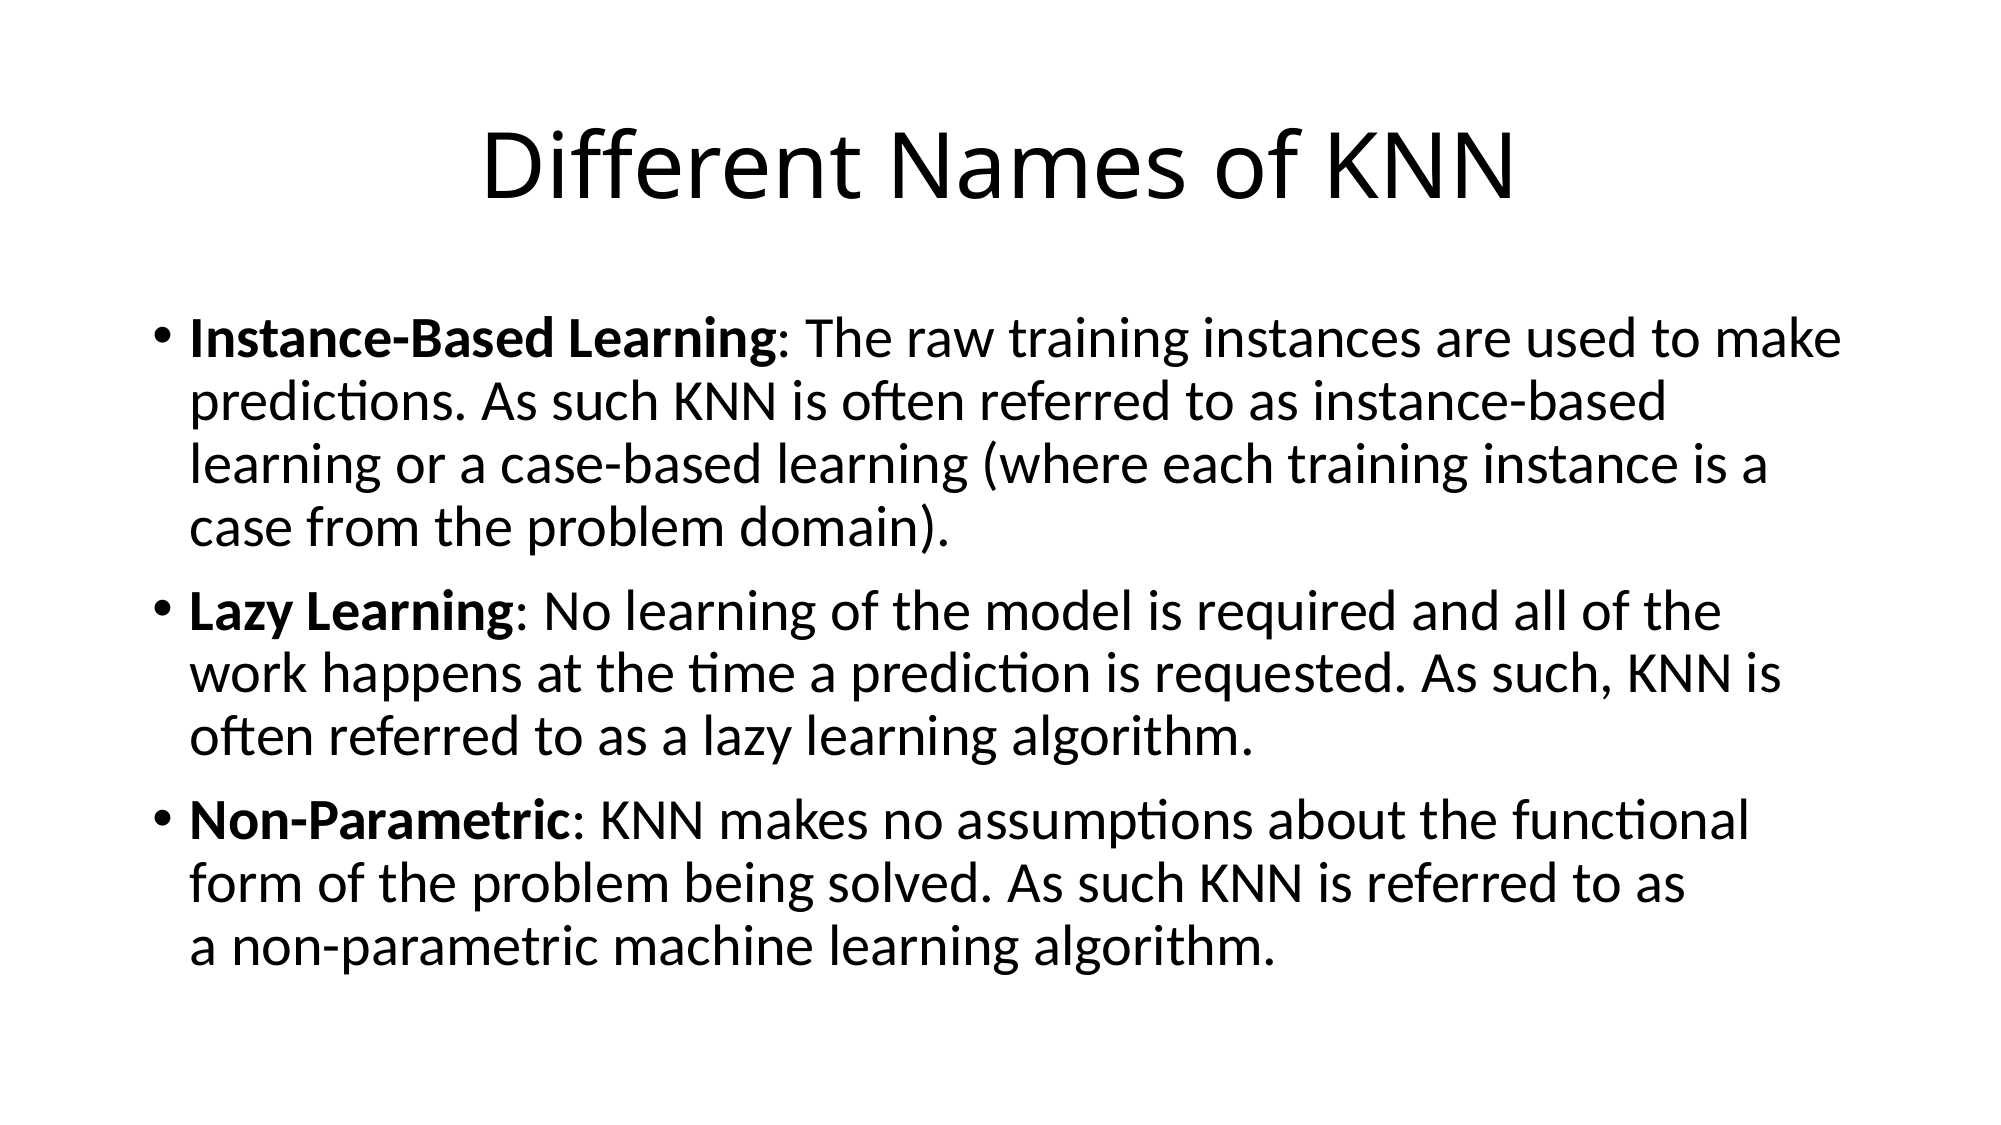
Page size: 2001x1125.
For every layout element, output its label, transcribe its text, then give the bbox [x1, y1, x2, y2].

title Different Names of KNN [137, 59, 1863, 278]
list Instance-Based Learning: The raw training instances are used to make predictions. As such KNN is often referred to as instance-based learning or a case-based learning (where each training instance is a case from the problem domain). Lazy Learning: No learning of the model is required and all of the work happens at the time a prediction is requested. As such, KNN is often referred to as a lazy learning algorithm. Non-Parametric: KNN makes no assumptions about the functional form of the problem being solved. As such KNN is referred to as a non-parametric machine learning algorithm. [137, 299, 1863, 1014]
